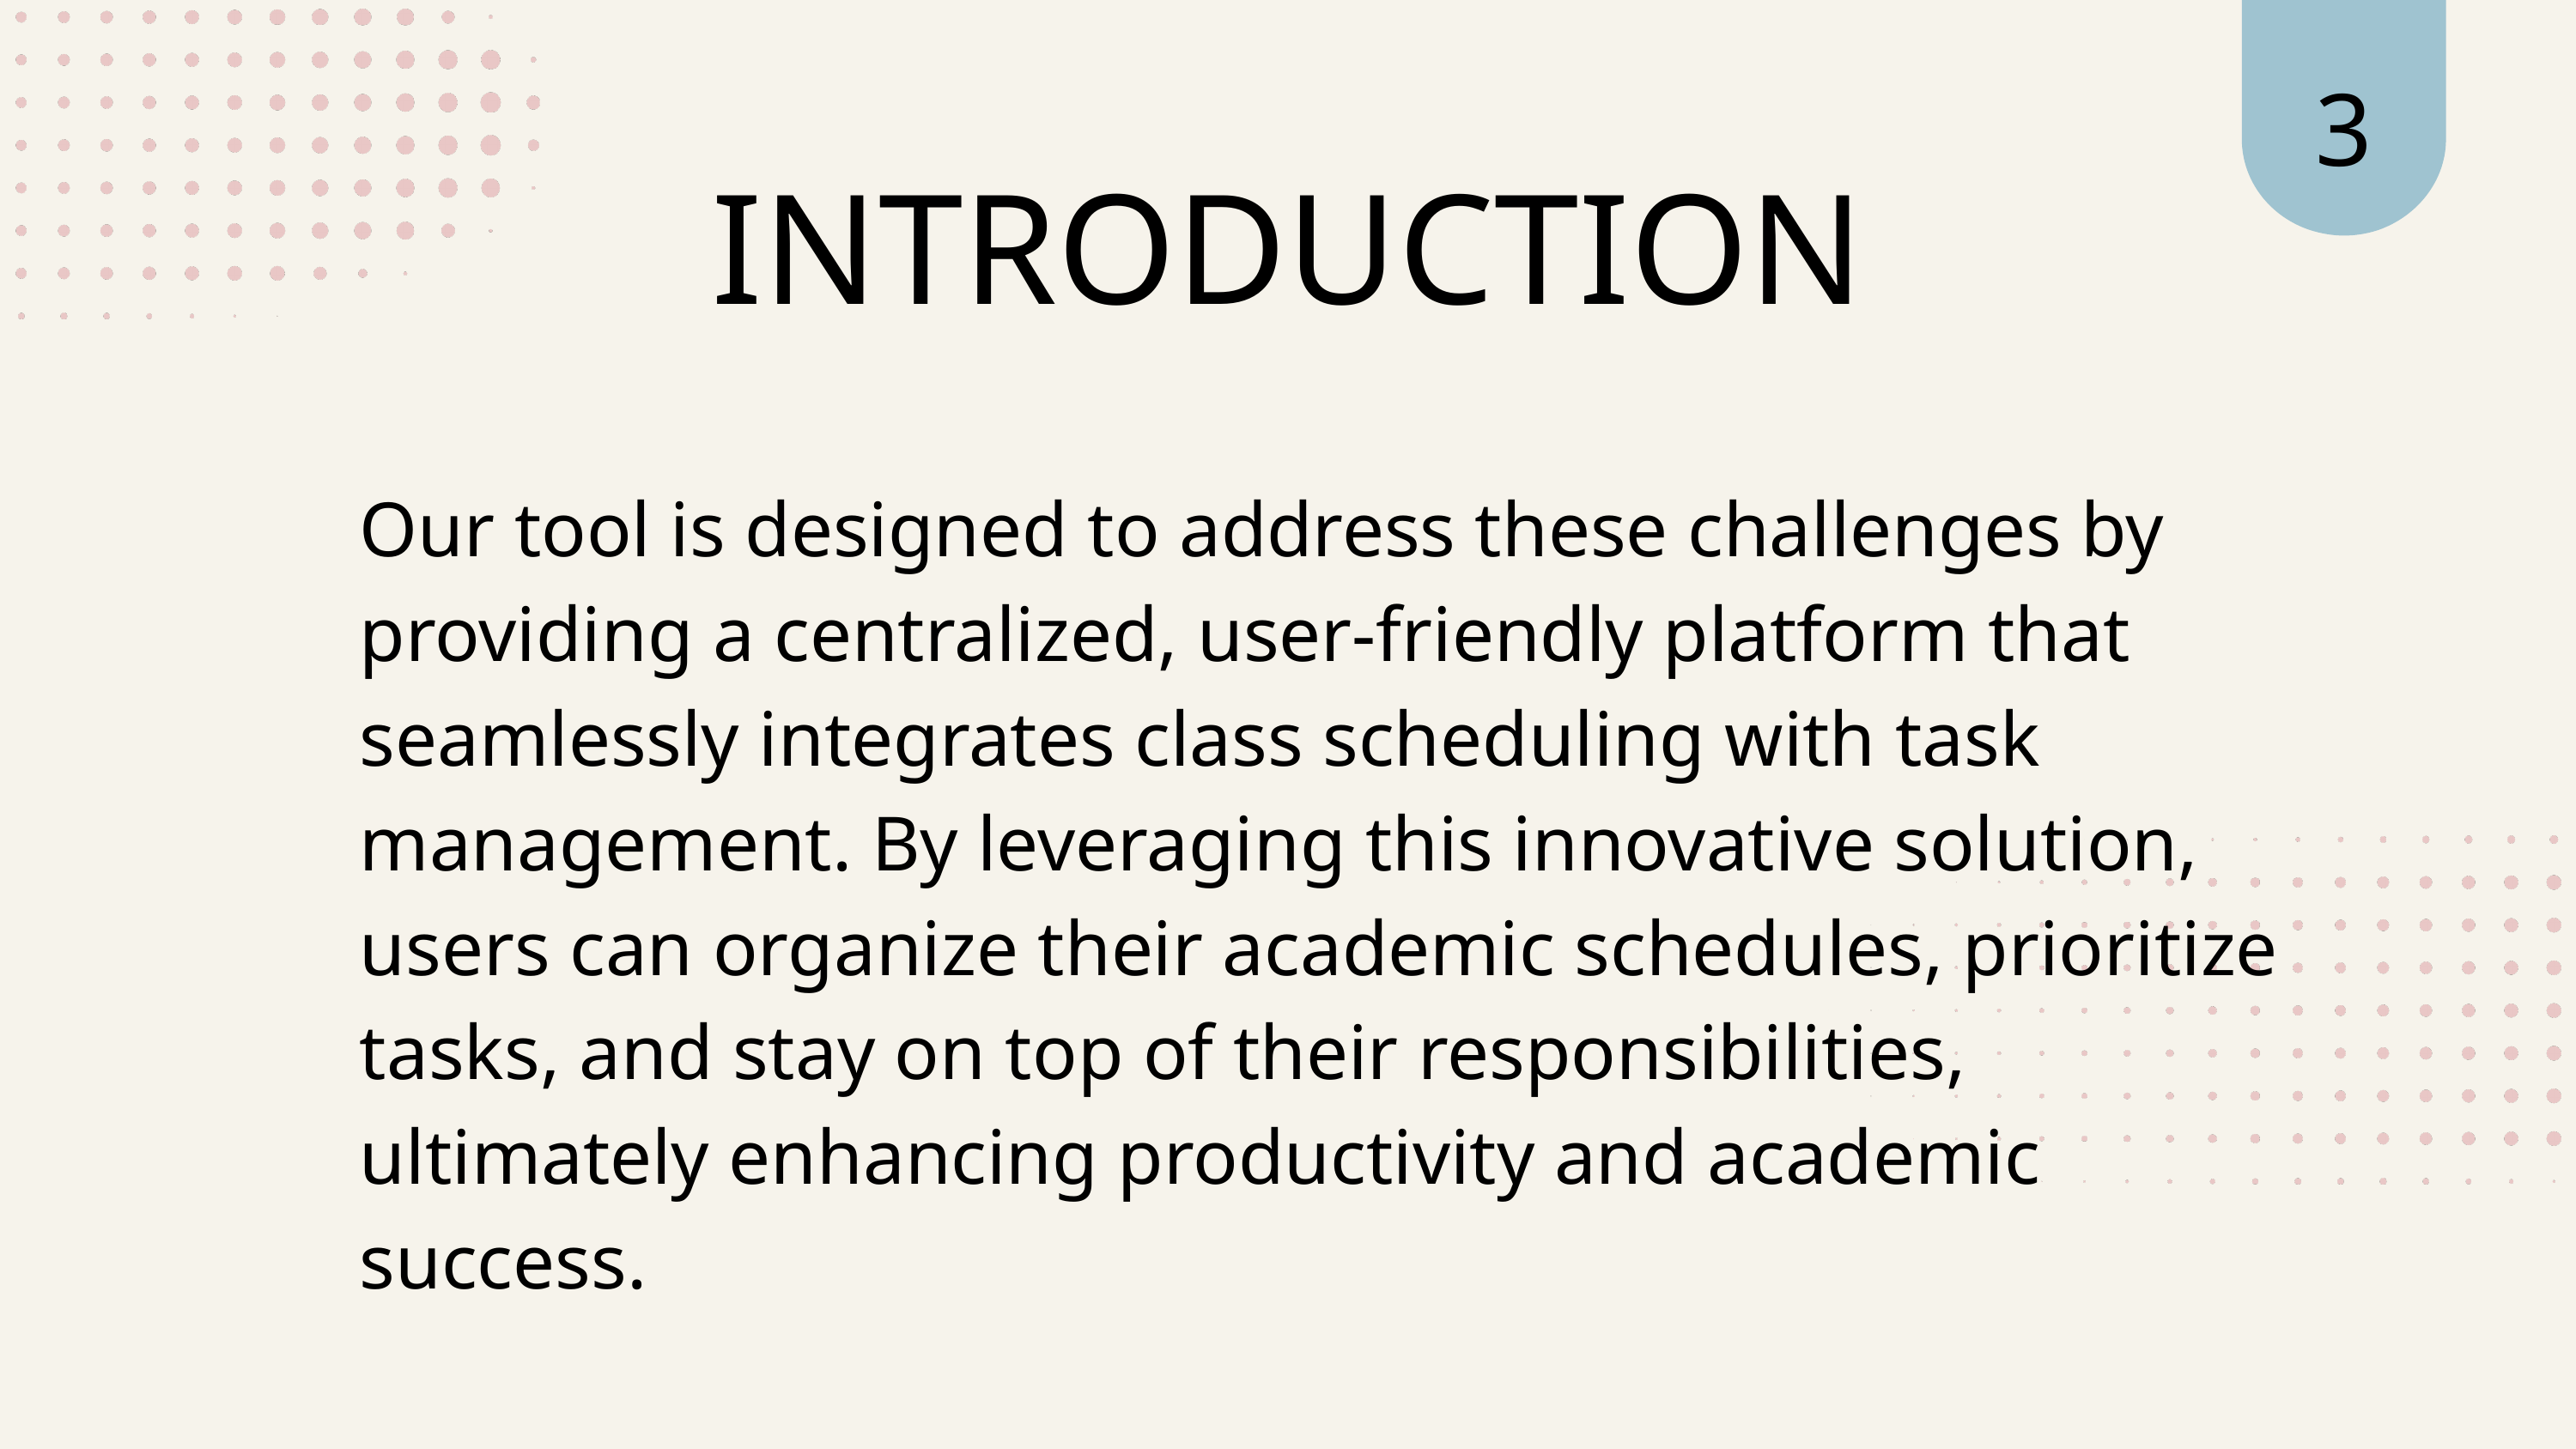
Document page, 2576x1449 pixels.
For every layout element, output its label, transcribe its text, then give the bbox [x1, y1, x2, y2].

text_box Our tool is designed to address these challenges by providing a centralized, user-friendly platform that seamlessly integrates class scheduling with task management. By leveraging this innovative solution, users can organize their academic schedules, prioritize tasks, and stay on top of their responsibilities, ultimately enhancing productivity and academic success. [359, 467, 2296, 1305]
text_box [0, 0, 540, 319]
text_box INTRODUCTION [359, 122, 2216, 336]
text_box [2296, 835, 2576, 1185]
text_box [2233, 0, 2455, 236]
